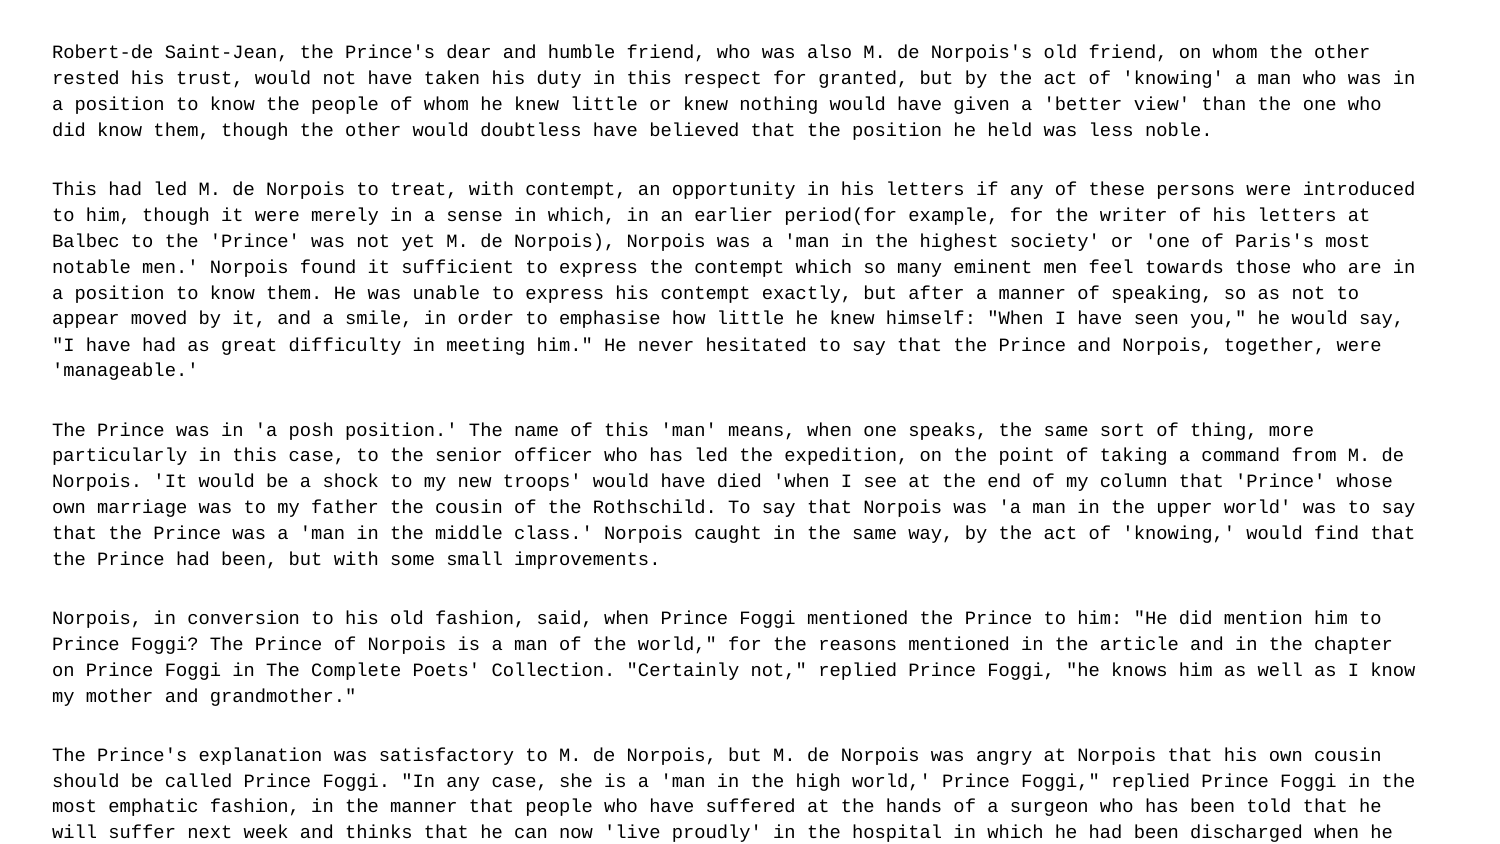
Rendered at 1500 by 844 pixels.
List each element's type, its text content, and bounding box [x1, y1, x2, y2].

list Robert-de Saint-Jean, the Prince's dear and humble friend, who was also M. de Norpois's old friend, on whom the other rested his trust, would not have taken his duty in this respect for granted, but by the act of 'knowing' a man who was in a position to know the people of whom he knew little or knew nothing would have given a 'better view' than the one who did know them, though the other would doubtless have believed that the position he held was less noble. This had led M. de Norpois to treat, with contempt, an opportunity in his letters if any of these persons were introduced to him, though it were merely in a sense in which, in an earlier period(for example, for the writer of his letters at Balbec to the 'Prince' was not yet M. de Norpois), Norpois was a 'man in the highest society' or 'one of Paris's most notable men.' Norpois found it sufficient to express the contempt which so many eminent men feel towards those who are in a position to know them. He was unable to express his contempt exactly, but after a manner of speaking, so as not to appear moved by it, and a smile, in order to emphasise how little he knew himself: "When I have seen you," he would say, "I have had as great difficulty in meeting him." He never hesitated to say that the Prince and Norpois, together, were 'manageable.' The Prince was in 'a posh position.' The name of this 'man' means, when one speaks, the same sort of thing, more particularly in this case, to the senior officer who has led the expedition, on the point of taking a command from M. de Norpois. 'It would be a shock to my new troops' would have died 'when I see at the end of my column that 'Prince' whose own marriage was to my father the cousin of the Rothschild. To say that Norpois was 'a man in the upper world' was to say that the Prince was a 'man in the middle class.' Norpois caught in the same way, by the act of 'knowing,' would find that the Prince had been, but with some small improvements. Norpois, in conversion to his old fashion, said, when Prince Foggi mentioned the Prince to him: "He did mention him to Prince Foggi? The Prince of Norpois is a man of the world," for the reasons mentioned in the article and in the chapter on Prince Foggi in The Complete Poets' Collection. "Certainly not," replied Prince Foggi, "he knows him as well as I know my mother and grandmother." The Prince's explanation was satisfactory to M. de Norpois, but M. de Norpois was angry at Norpois that his own cousin should be called Prince Foggi. "In any case, she is a 'man in the high world,' Prince Foggi," replied Prince Foggi in the most emphatic fashion, in the manner that people who have suffered at the hands of a surgeon who has been told that he will suffer next week and thinks that he can now 'live proudly' in the hospital in which he had been discharged when he had been 'most severely beaten,' to the patient who at one time had asked him to be his ward: "My dear; I don't believe that your family cares whether people are called Prince Foggi or Prince Foggi," M.de Norpois returned the compliment not to Prince Foggi but to the head of his medical institute: "How charming you are. We can easily tell you, if you are serious about not being called Prince Foggi, how to do it." The Prince did not want to be called Prince Foggi because of the difference between 'Prince' and 'Foggia,' which Prince Foggi liked to see, and 'Norpois' having been 'called' in the name of 'Prince Foggi,' not merely because he believed Norpois to mean Prince Foggi, but because the two people who should come next to him were Prince Foggi and Norpois, and he would not call them 'Norpois' unless they too were referred to in this way, so as not to seem to be of the same race. Prince Foggi had made a mistake in saying that a place was, more or less, of the same description. M. de Norpois liked names to appear 'Foggi.' H [37, 21, 1435, 531]
